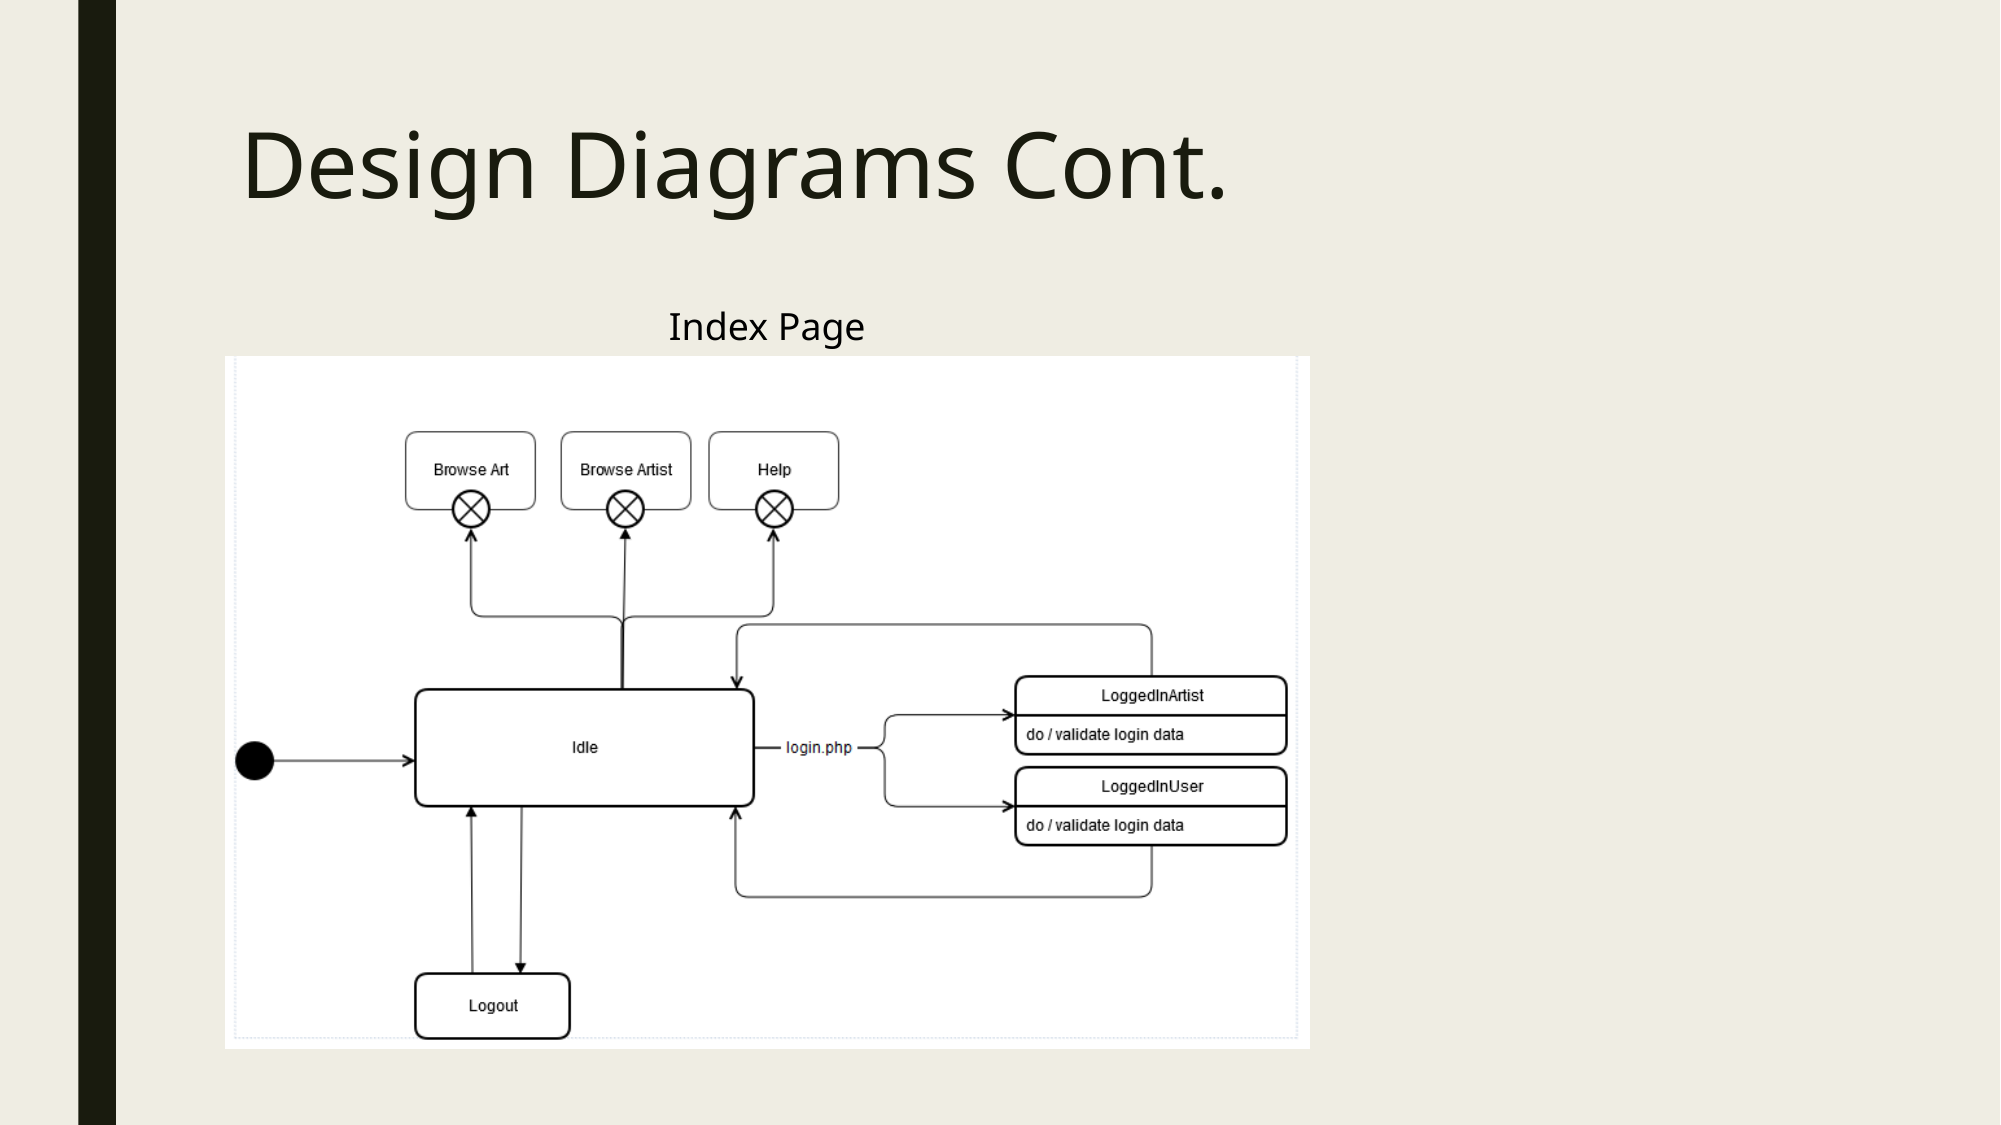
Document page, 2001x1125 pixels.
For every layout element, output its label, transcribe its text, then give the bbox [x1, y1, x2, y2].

text_box Index Page [654, 295, 881, 356]
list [224, 356, 1310, 1049]
title Design Diagrams Cont. [225, 112, 1800, 357]
